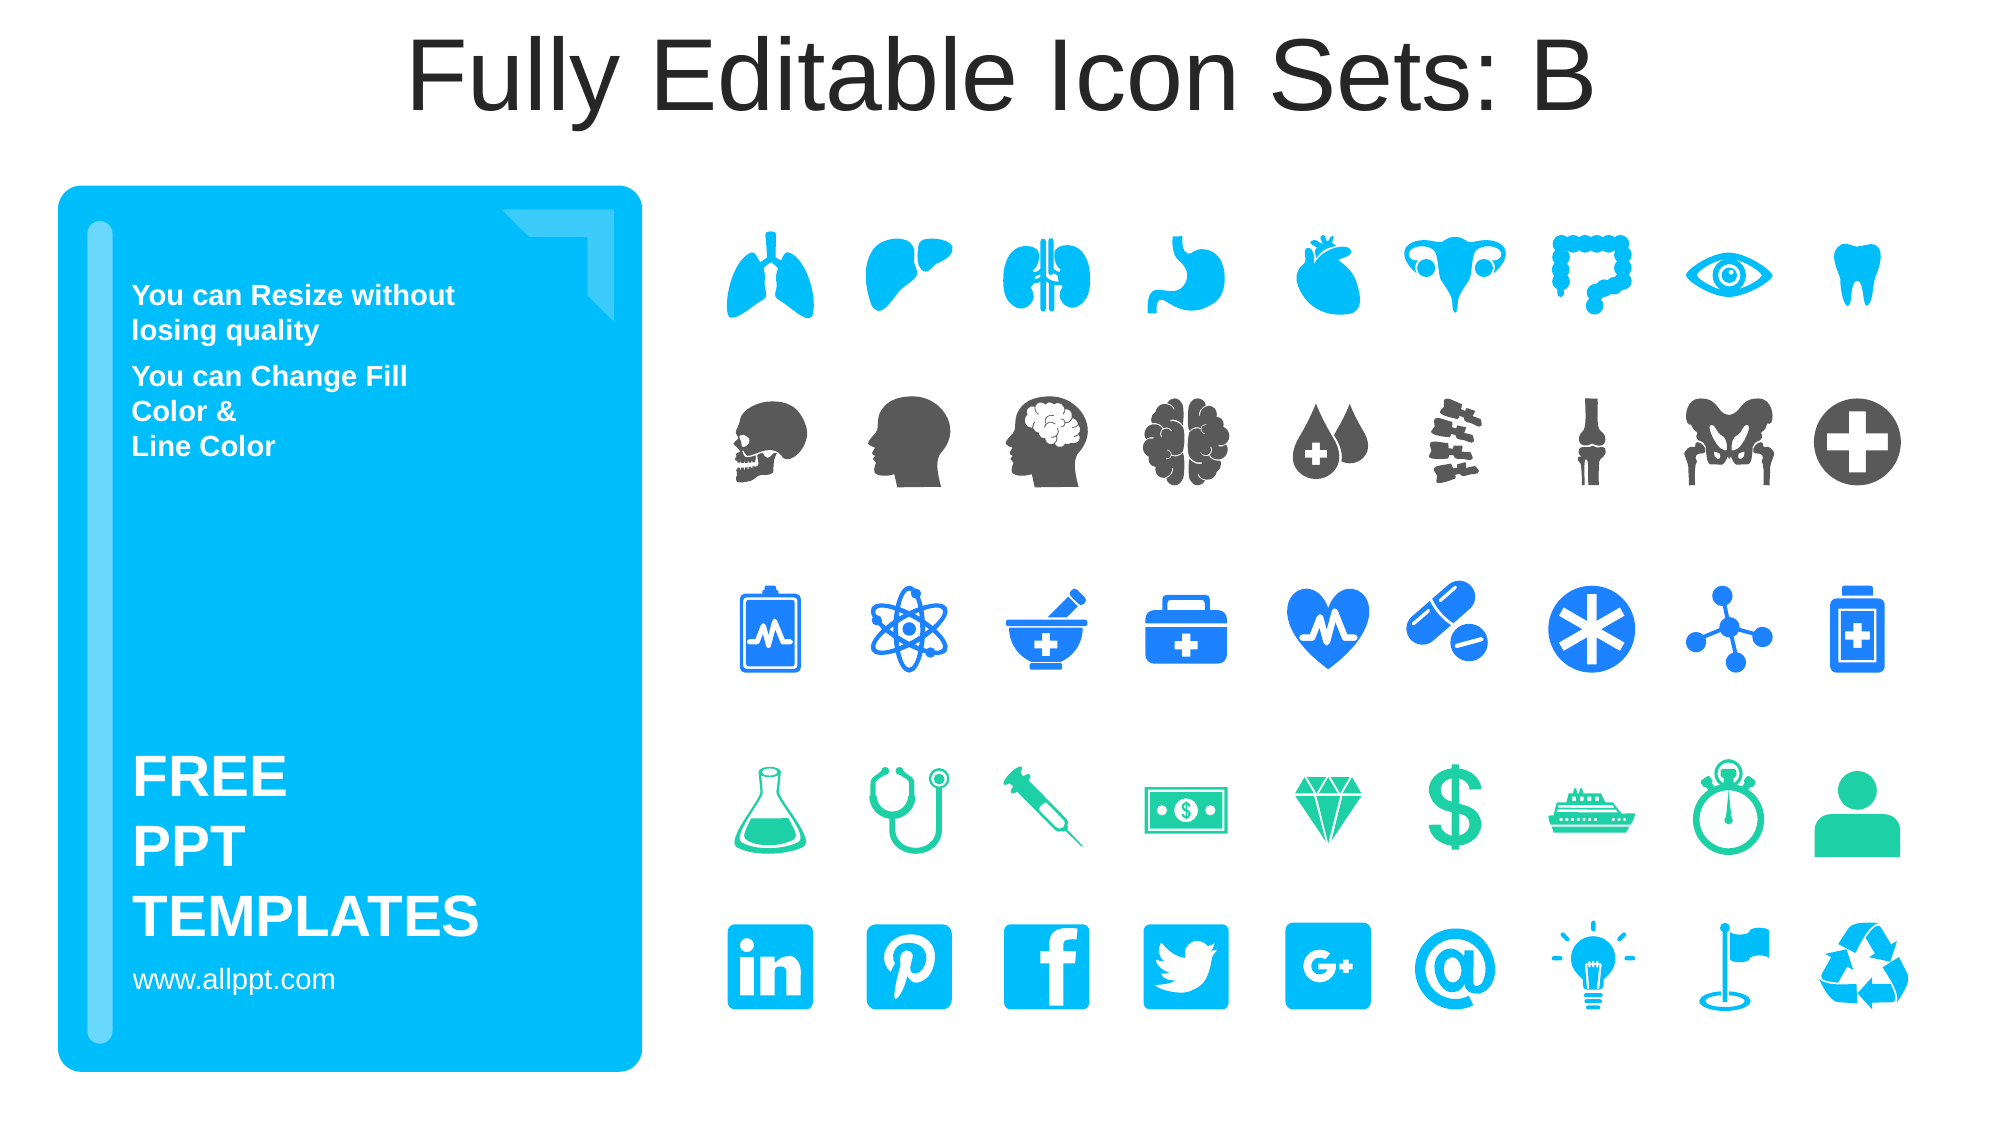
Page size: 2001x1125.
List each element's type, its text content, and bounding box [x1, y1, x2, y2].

text_box [864, 237, 954, 312]
list Fully Editable Icon Sets: B [53, 20, 1952, 140]
text_box [1291, 400, 1370, 481]
text_box [1590, 919, 1597, 933]
text_box [1698, 921, 1771, 1012]
text_box [1683, 397, 1776, 487]
text_box [1547, 584, 1637, 674]
text_box [865, 923, 953, 1011]
text_box [1691, 758, 1766, 856]
text_box [1004, 587, 1089, 671]
text_box [1547, 787, 1637, 834]
text_box [1833, 242, 1882, 308]
text_box [1829, 584, 1886, 674]
text_box [1144, 626, 1228, 665]
text_box [1812, 397, 1902, 487]
text_box [1403, 235, 1507, 316]
text_box [1295, 233, 1362, 316]
text_box [1623, 955, 1637, 962]
text_box [1427, 763, 1483, 851]
text_box [1286, 587, 1371, 671]
text_box [1684, 251, 1775, 299]
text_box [868, 396, 951, 488]
text_box [869, 584, 949, 674]
text_box [1559, 931, 1571, 943]
text_box [1293, 775, 1364, 844]
text_box [1550, 955, 1564, 962]
text_box [1003, 923, 1091, 1011]
text_box [1146, 235, 1226, 315]
text_box [1836, 769, 1878, 811]
text_box [1141, 397, 1231, 487]
text_box [1616, 931, 1628, 943]
text_box [733, 765, 808, 855]
text_box [726, 923, 814, 1011]
text_box [1405, 579, 1477, 646]
text_box [1002, 237, 1092, 313]
text_box [1576, 397, 1607, 487]
text_box [738, 584, 802, 674]
text_box [1684, 584, 1774, 674]
text_box [1144, 593, 1228, 625]
text_box [1004, 395, 1089, 489]
text_box [1813, 813, 1902, 858]
text_box [1284, 921, 1372, 1011]
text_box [1428, 398, 1482, 486]
text_box [1002, 765, 1085, 848]
text_box [1818, 921, 1910, 1013]
text_box [725, 230, 815, 320]
text_box [1144, 786, 1229, 835]
text_box [1413, 927, 1497, 1011]
text_box [1550, 233, 1633, 316]
text_box [1142, 923, 1230, 1011]
text_box [1569, 935, 1617, 1011]
text_box [1449, 622, 1489, 663]
text_box [732, 400, 809, 484]
text_box [868, 765, 951, 855]
